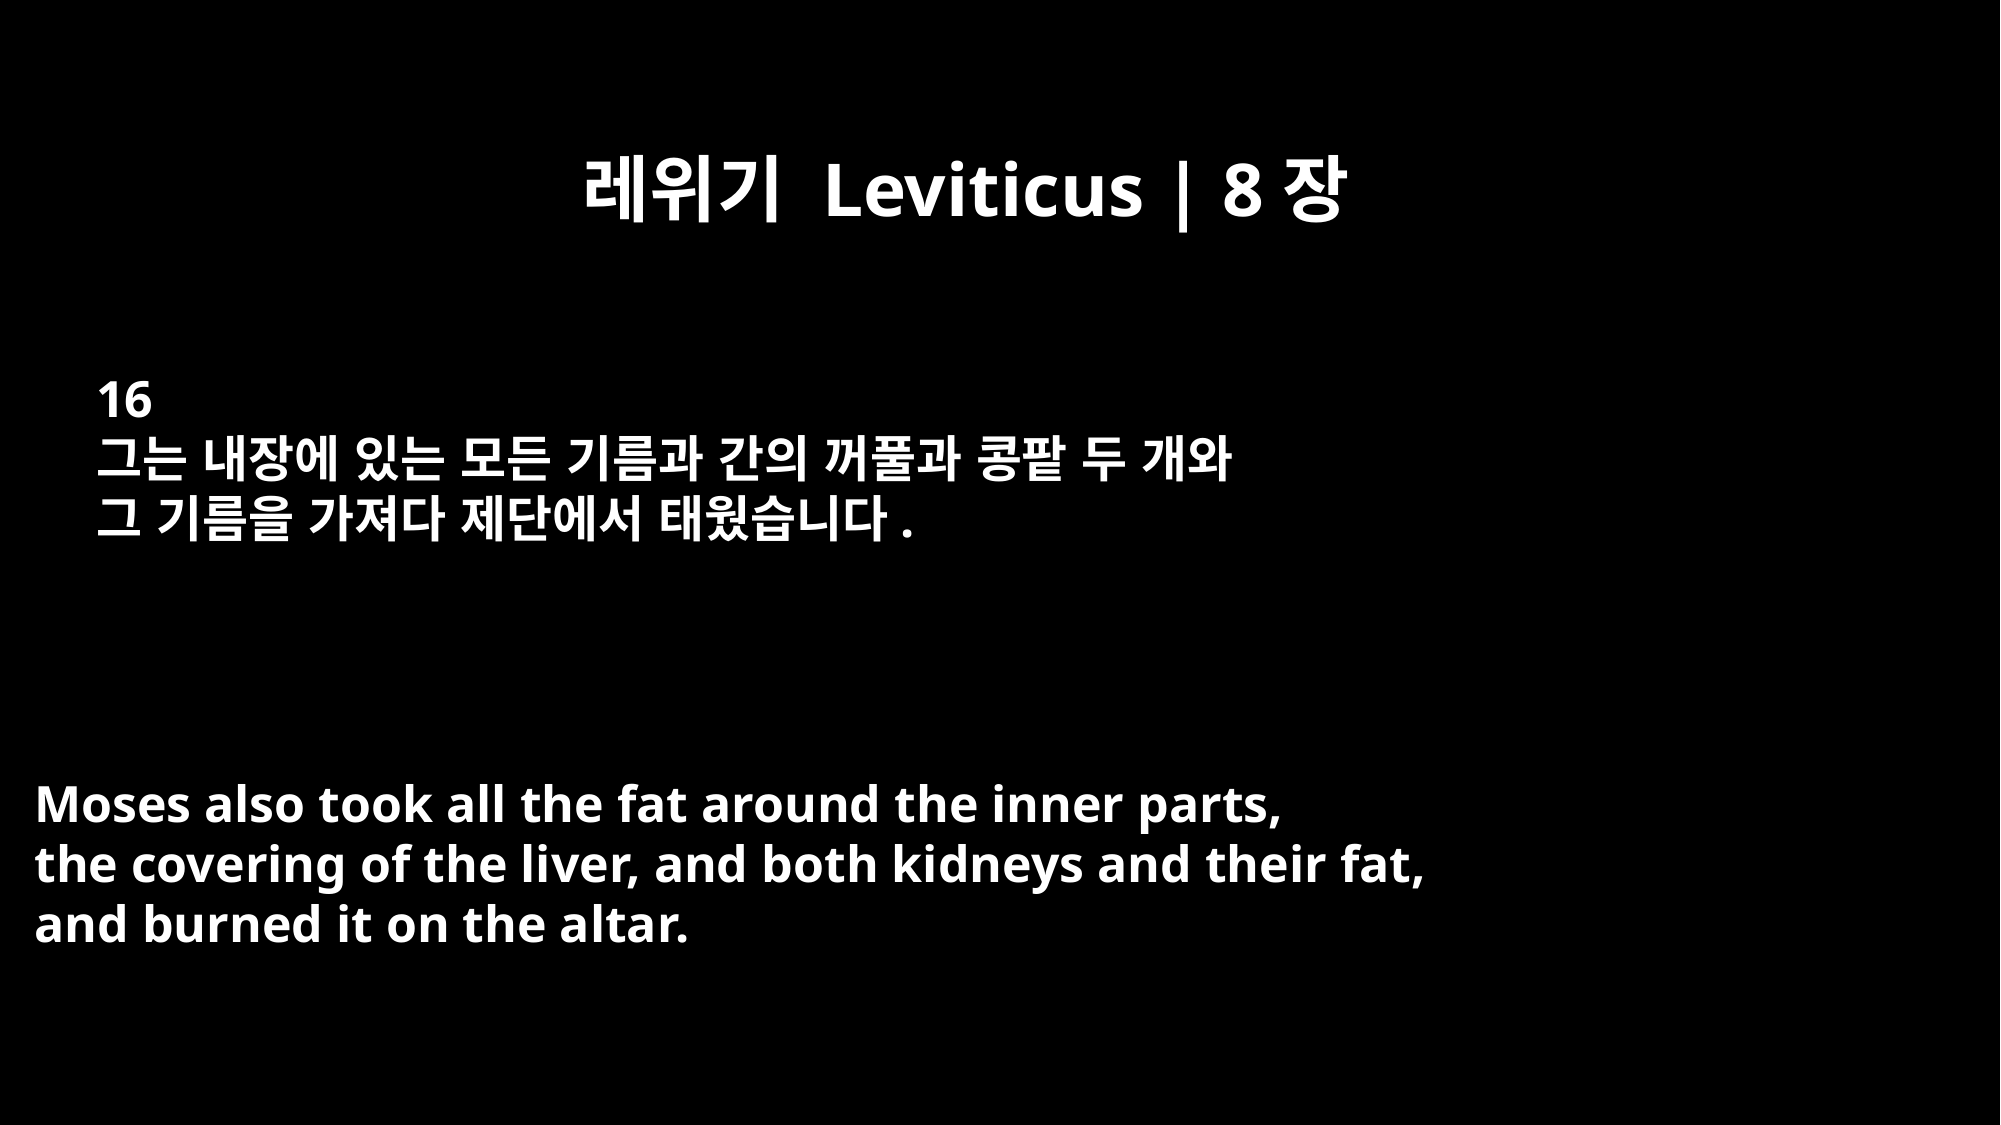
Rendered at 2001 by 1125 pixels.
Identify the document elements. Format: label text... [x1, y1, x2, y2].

text_box Moses also took all the fat around the inner parts, the covering of the liver, and both kidneys and their fat, and burned it on the altar. [19, 764, 1441, 960]
text_box 레위기 Leviticus | 8장 [567, 136, 1365, 239]
text_box 16 그는 내장에 있는 모든 기름과 간의 꺼풀과 콩팥 두 개와 그 기름을 가져다 제단에서 태웠습니다. [81, 359, 1250, 555]
